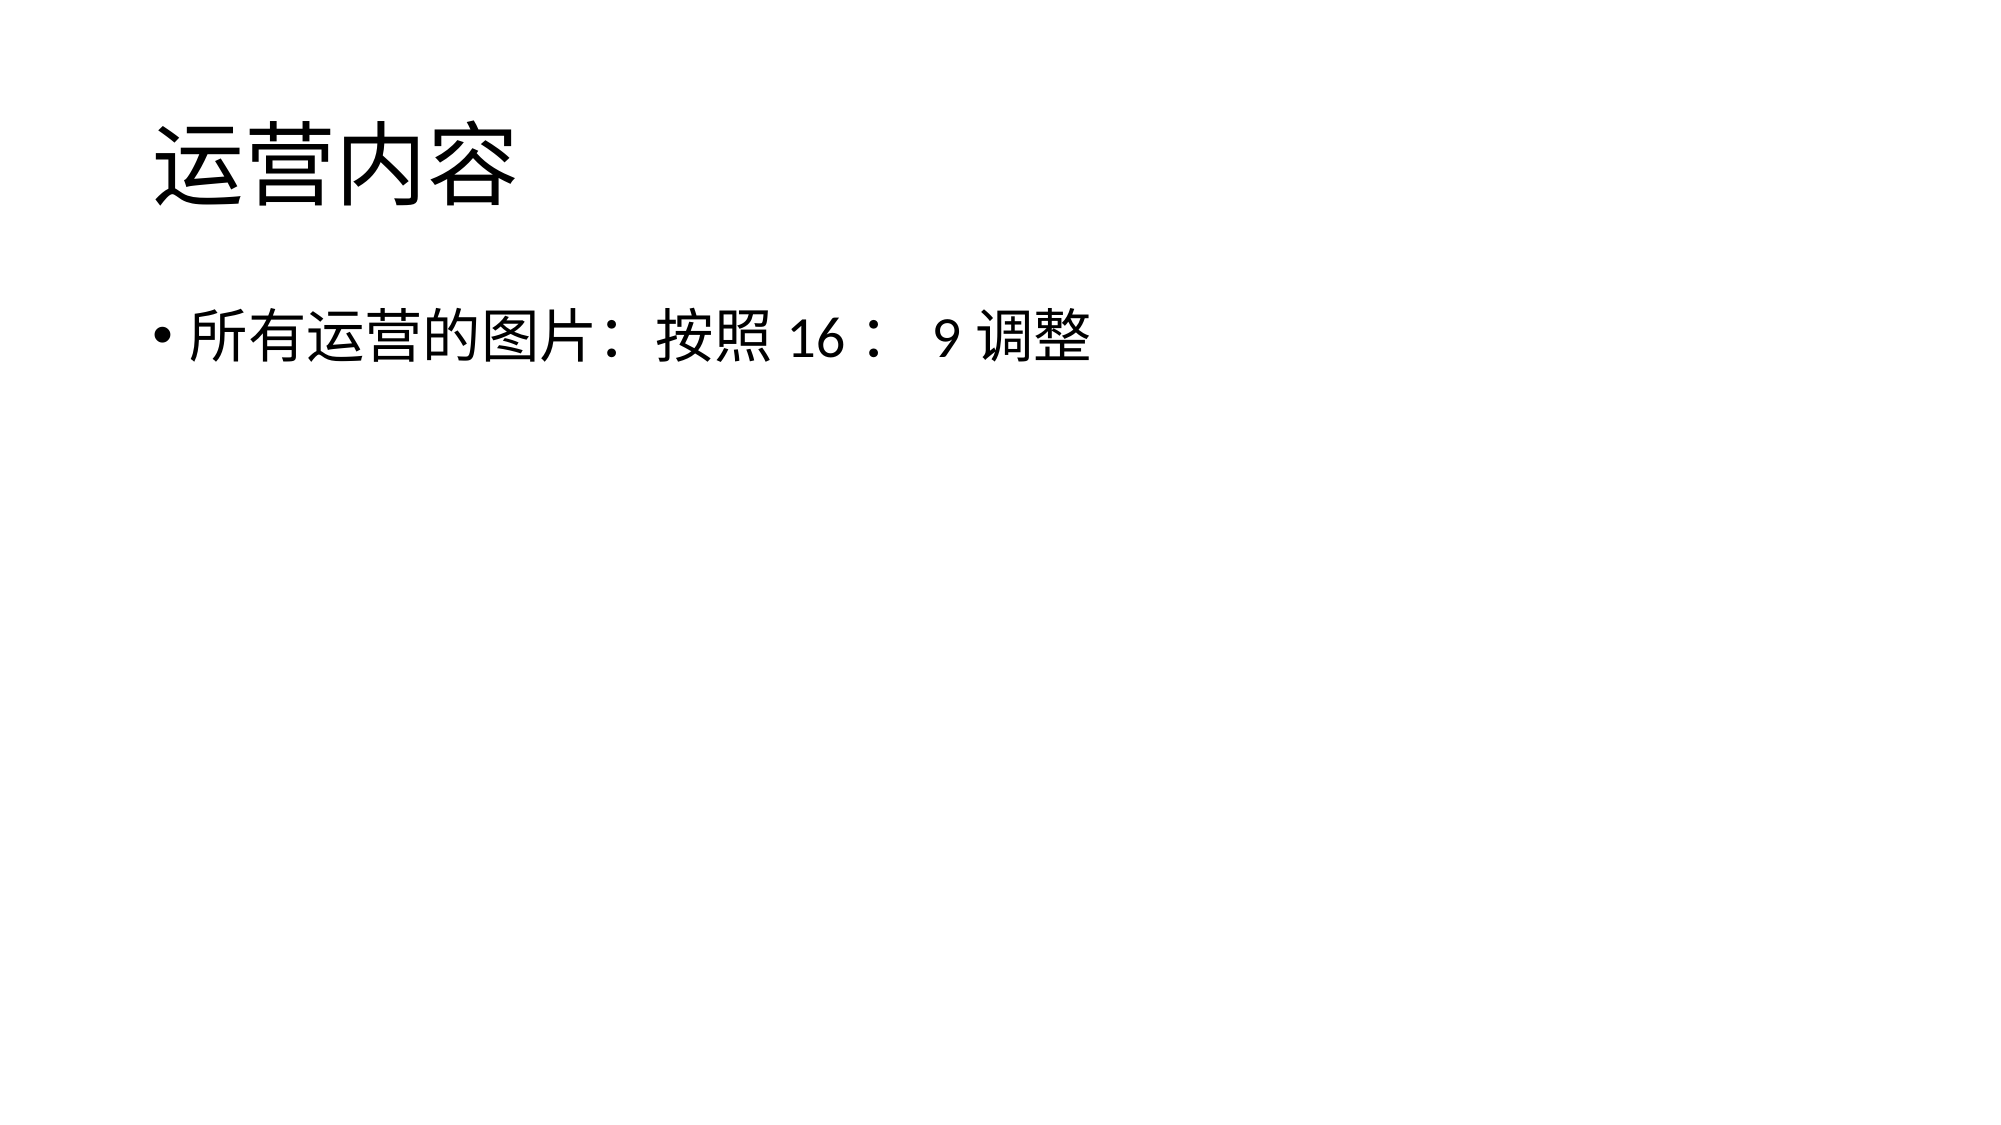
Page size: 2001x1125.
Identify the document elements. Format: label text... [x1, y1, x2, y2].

title 运营内容 [137, 59, 1863, 278]
list 所有运营的图片：按照16：9调整 [137, 299, 1863, 1014]
